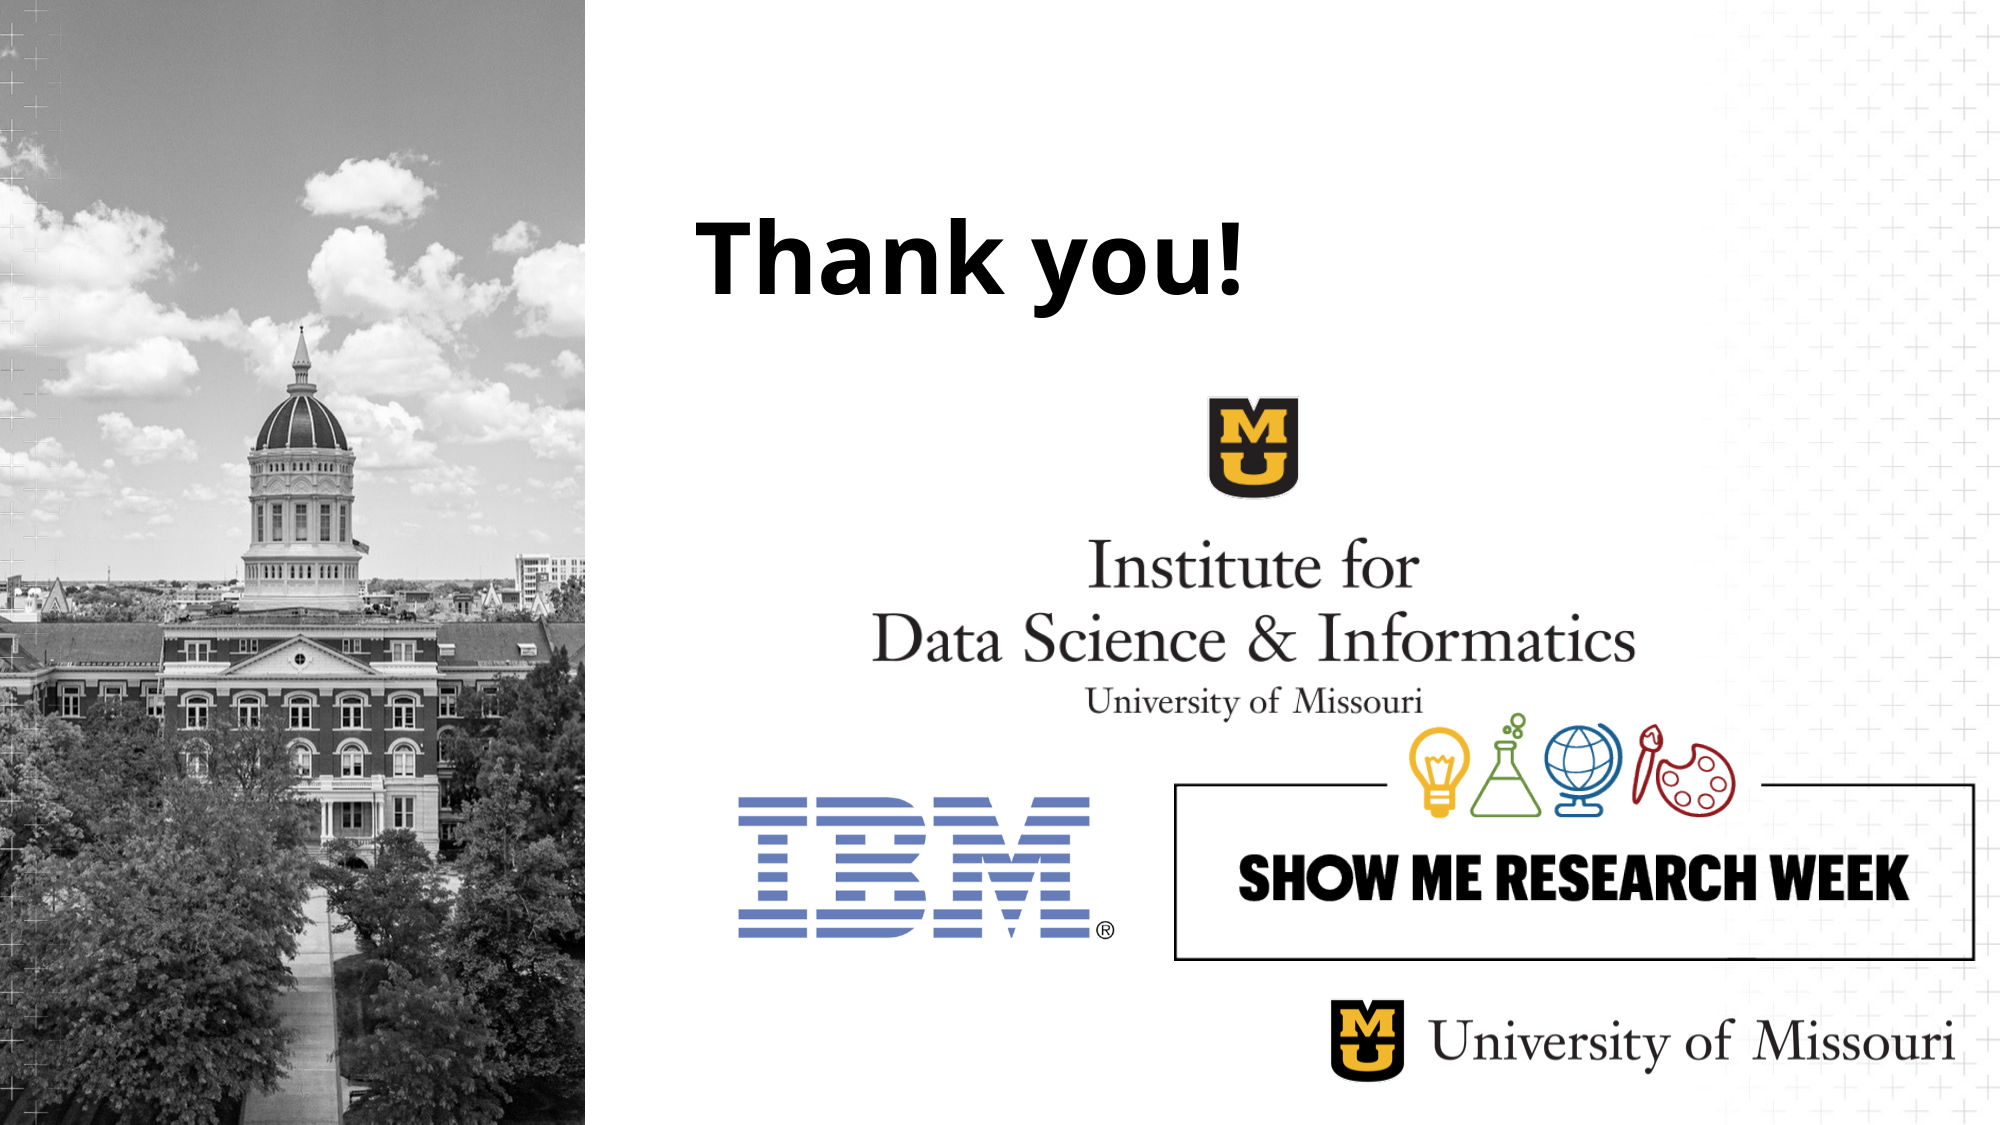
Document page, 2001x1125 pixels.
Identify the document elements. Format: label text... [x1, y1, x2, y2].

title Thank you! [679, 75, 1895, 324]
picture [1, 0, 2000, 1125]
